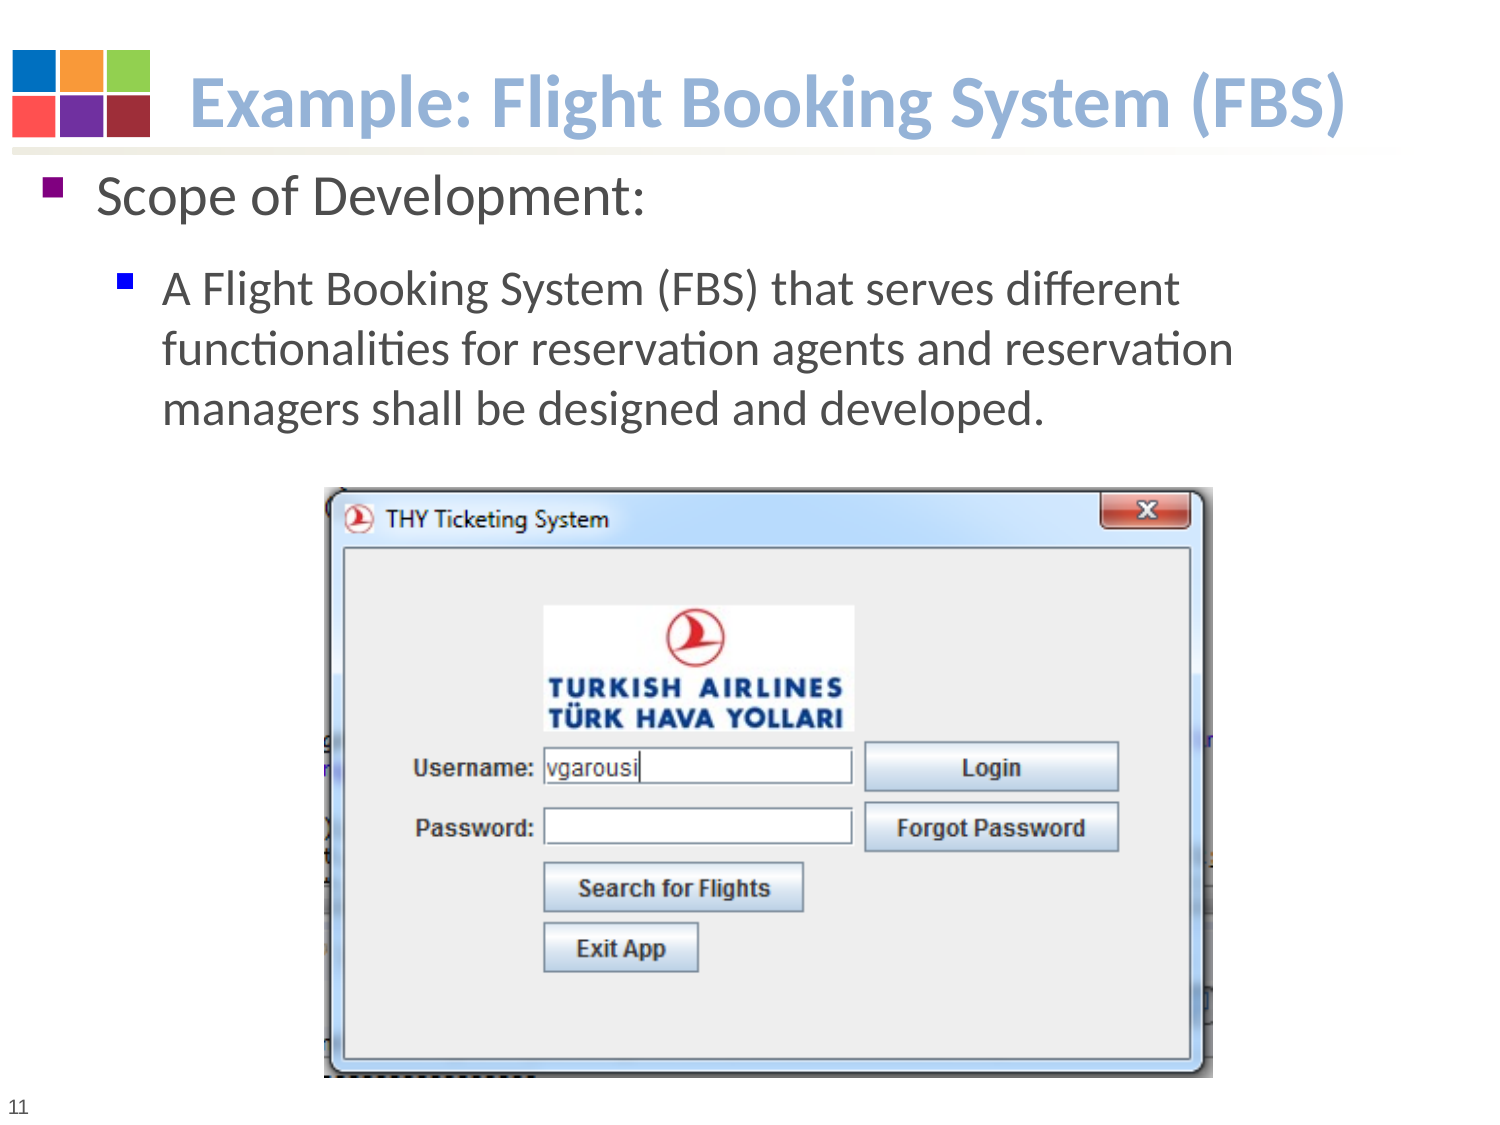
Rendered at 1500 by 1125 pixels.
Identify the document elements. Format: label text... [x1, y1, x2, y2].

title Example: Flight Booking System (FBS) [174, 47, 1475, 150]
picture [324, 487, 1213, 1079]
list Scope of Development: A Flight Booking System (FBS) that serves different functionalities for reservation agents and reservation managers shall be designed and developed. [24, 149, 1425, 1013]
